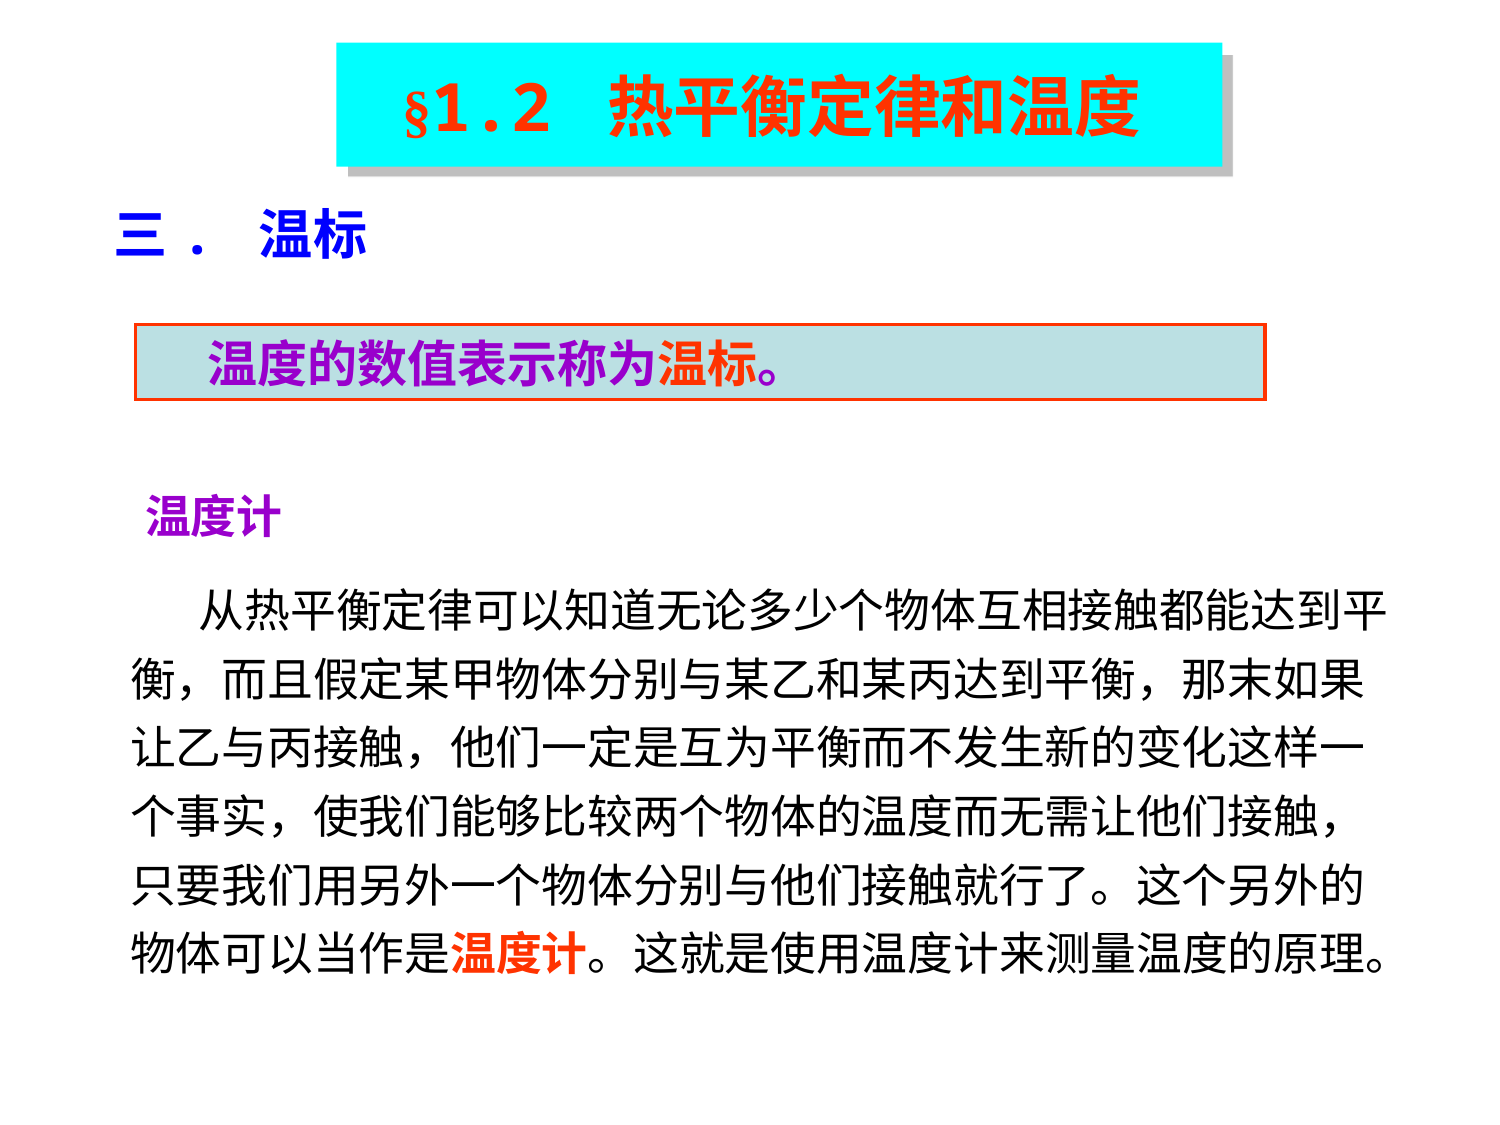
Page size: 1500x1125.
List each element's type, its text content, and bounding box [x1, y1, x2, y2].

text_box 从热平衡定律可以知道无论多少个物体互相接触都能达到平衡，而且假定某甲物体分别与某乙和某丙达到平衡，那末如果让乙与丙接触，他们一定是互为平衡而不发生新的变化这样一个事实，使我们能够比较两个物体的温度而无需让他们接触，只要我们用另外一个物体分别与他们接触就行了。这个另外的物体可以当作是温度计。这就是使用温度计来测量温度的原理。 [115, 560, 1418, 988]
text_box 温度的数值表示称为温标。 [135, 324, 1266, 400]
text_box §1.2 热平衡定律和温度 [336, 42, 1223, 167]
title 三. 温标 [98, 192, 620, 274]
text_box 温度计 [130, 479, 307, 550]
